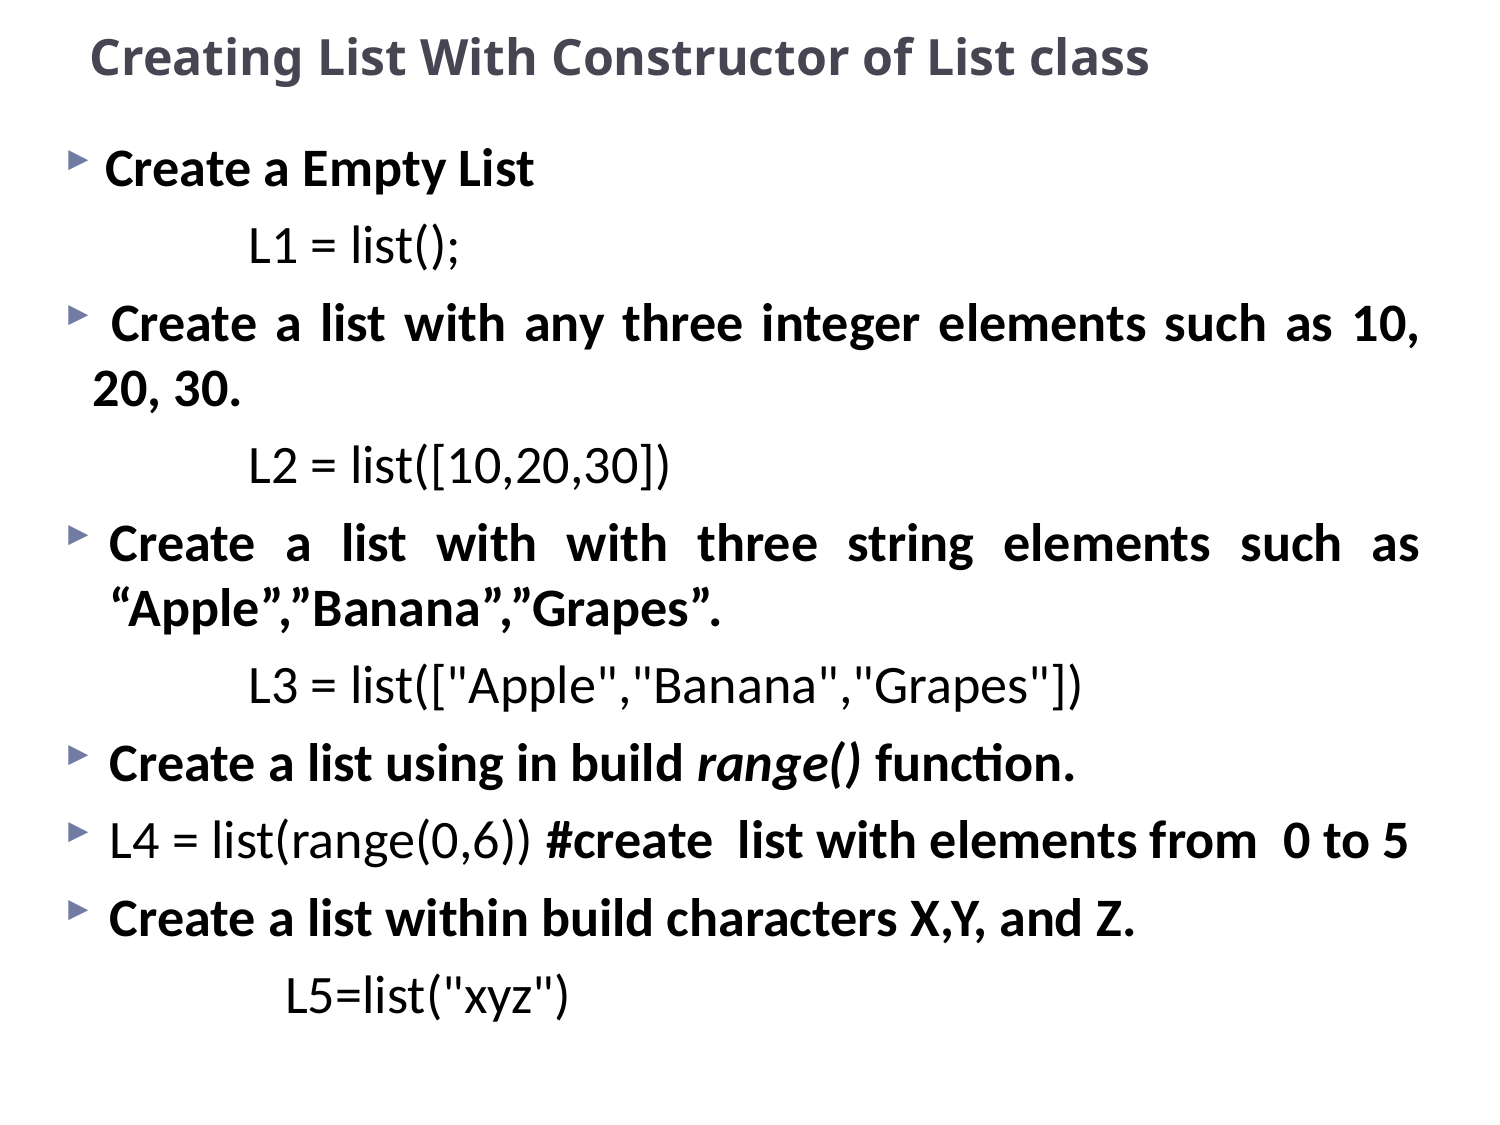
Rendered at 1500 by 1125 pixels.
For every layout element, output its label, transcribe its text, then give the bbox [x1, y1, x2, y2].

title Creating List With Constructor of List class [75, 0, 1363, 125]
list Create a Empty List L1 = list(); Create a list with any three integer elements such as 10, 20, 30. L2 = list([10,20,30]) Create a list with with three string elements such as “Apple”,”Banana”,”Grapes”. L3 = list(["Apple","Banana","Grapes"]) Create a list using in build range() function. L4 = list(range(0,6)) #create list with elements from 0 to 5 Create a list within build characters X,Y, and Z. L5=list("xyz") [50, 125, 1438, 1050]
